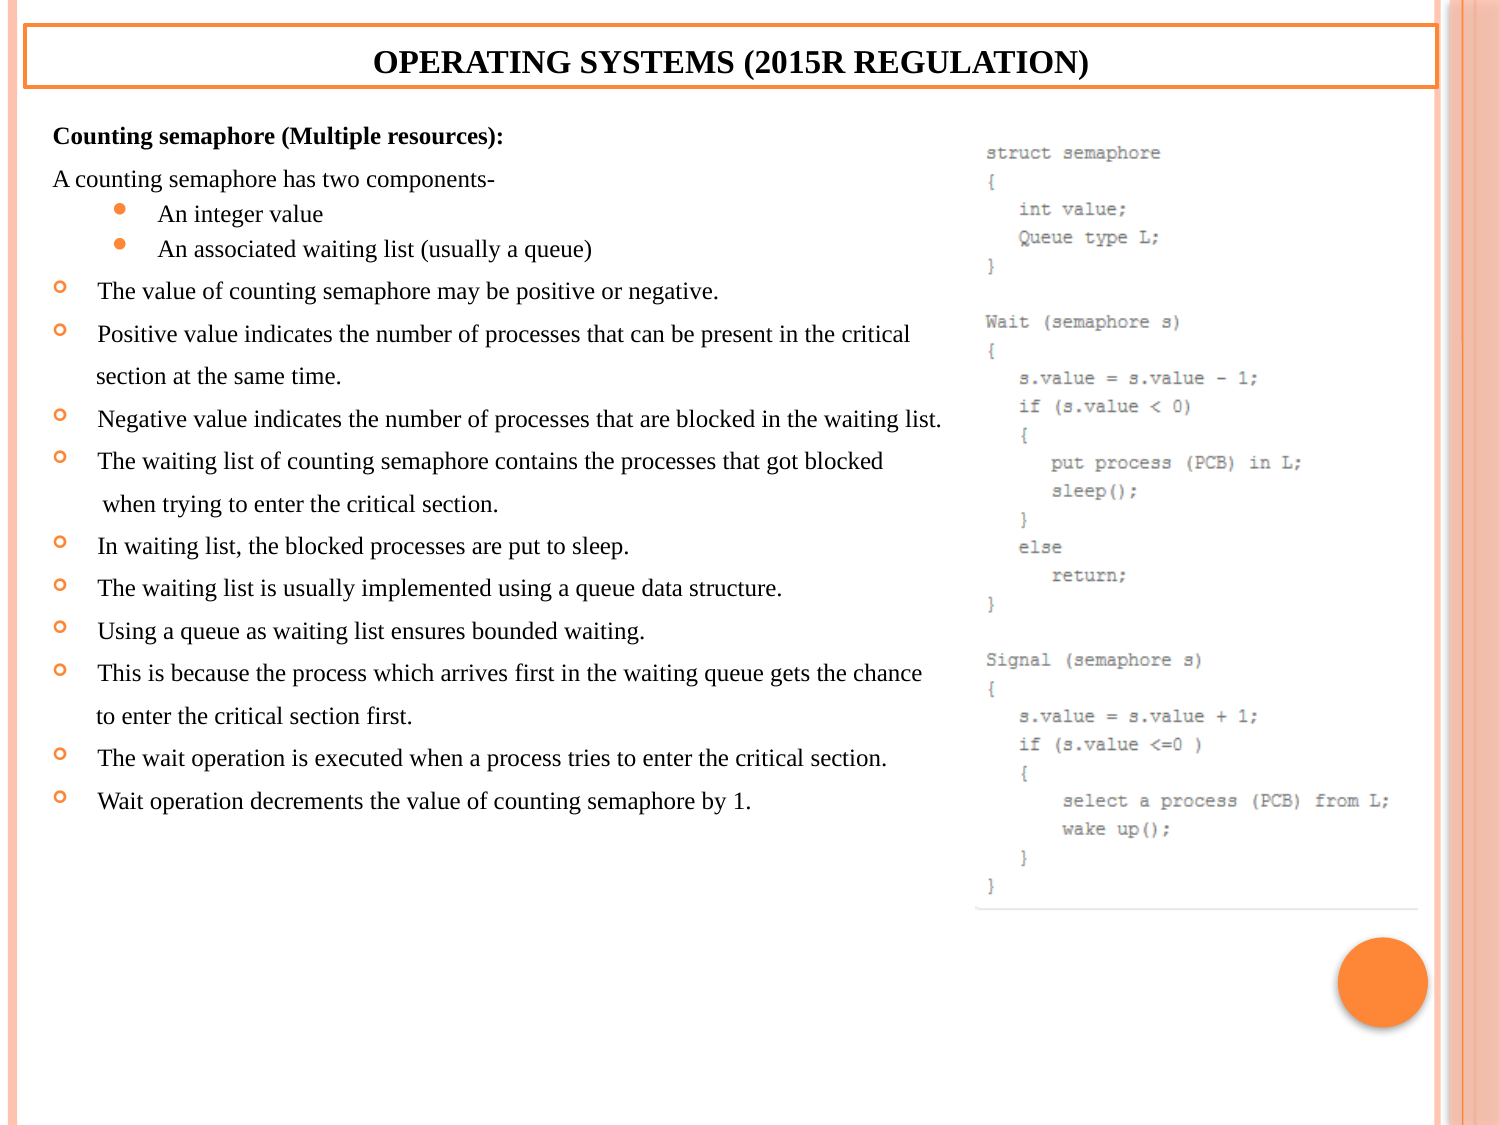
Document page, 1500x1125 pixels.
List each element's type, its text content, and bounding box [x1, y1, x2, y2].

picture [974, 136, 1418, 918]
text_box Operating Systems (2015R Regulation) [23, 23, 1439, 89]
list Counting semaphore (Multiple resources): A counting semaphore has two components- An integer value An associated waiting list (usually a queue) The value of counting semaphore may be positive or negative. Positive value indicates the number of processes that can be present in the critical section at the same time. Negative value indicates the number of processes that are blocked in the waiting list. The waiting list of counting semaphore contains the processes that got blocked when trying to enter the critical section. In waiting list, the blocked processes are put to sleep. The waiting list is usually implemented using a queue data structure. Using a queue as waiting list ensures bounded waiting. This is because the process which arrives first in the waiting queue gets the chance to enter the critical section first. The wait operation is executed when a process tries to enter the critical section. Wait operation decrements the value of counting semaphore by 1. [37, 112, 1425, 1062]
